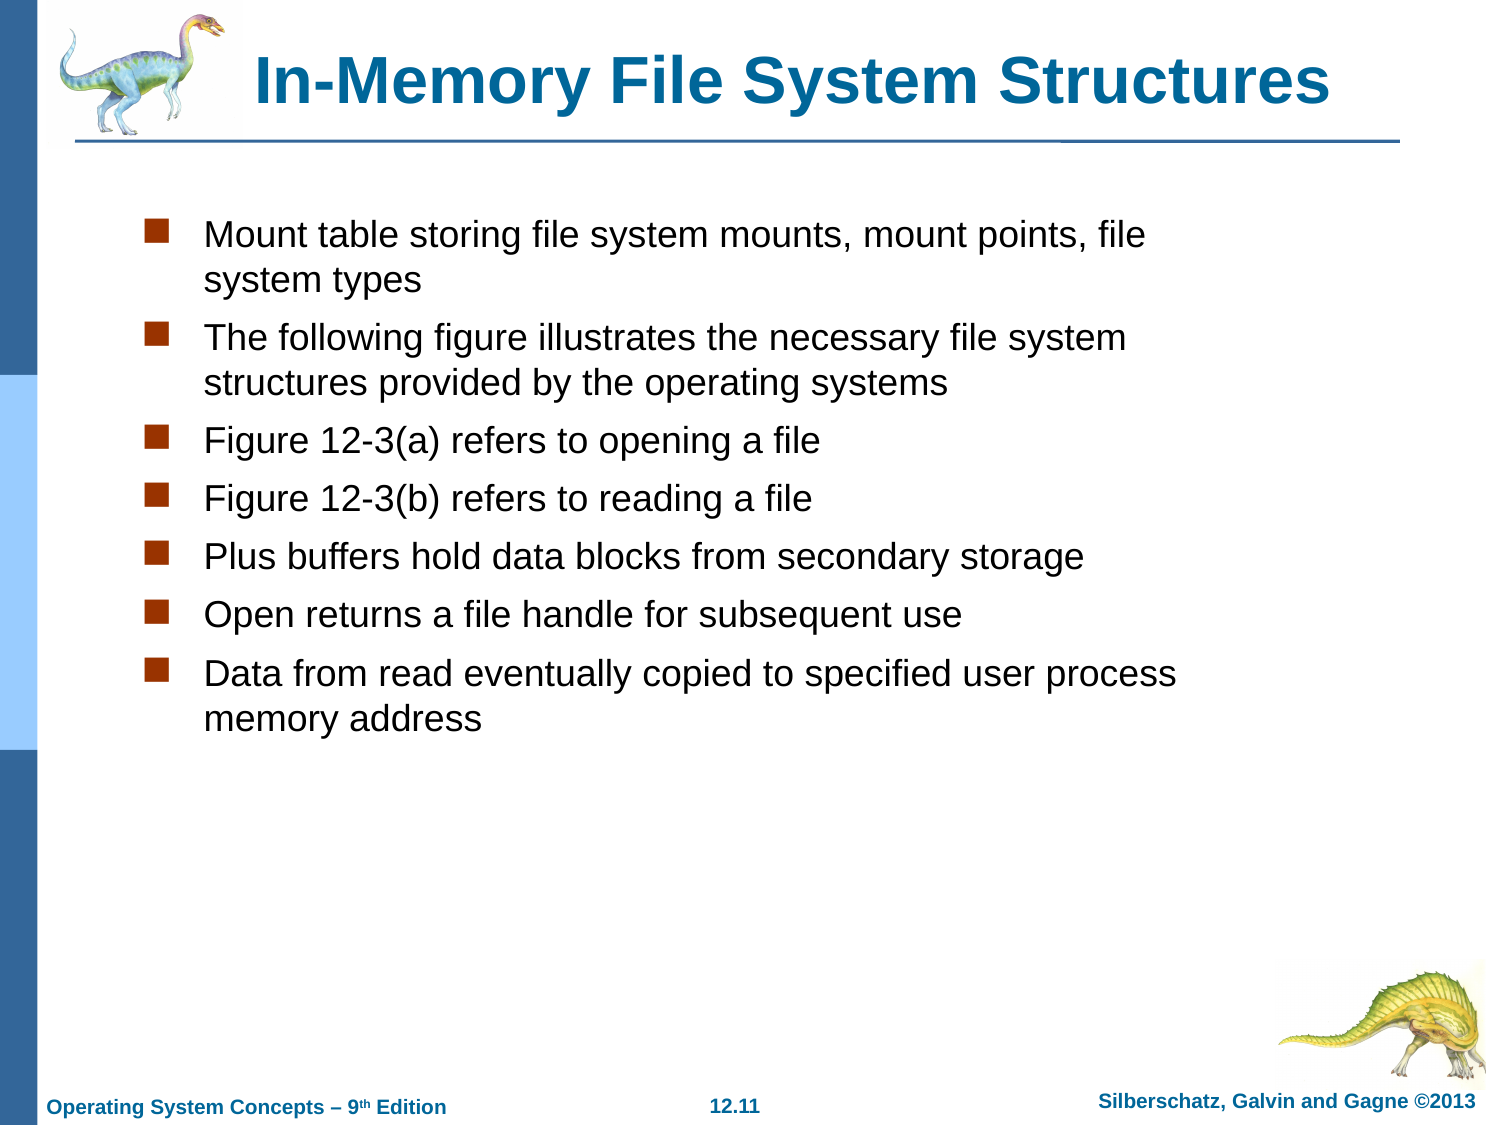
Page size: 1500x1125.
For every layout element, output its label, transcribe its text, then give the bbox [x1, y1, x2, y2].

title In-Memory File System Structures [156, 29, 1431, 125]
list Mount table storing file system mounts, mount points, file system types The following figure illustrates the necessary file system structures provided by the operating systems Figure 12-3(a) refers to opening a file Figure 12-3(b) refers to reading a file Plus buffers hold data blocks from secondary storage Open returns a file handle for subsequent use Data from read eventually copied to specified user process memory address [132, 202, 1263, 946]
picture [1275, 959, 1486, 1090]
picture [46, 0, 243, 149]
